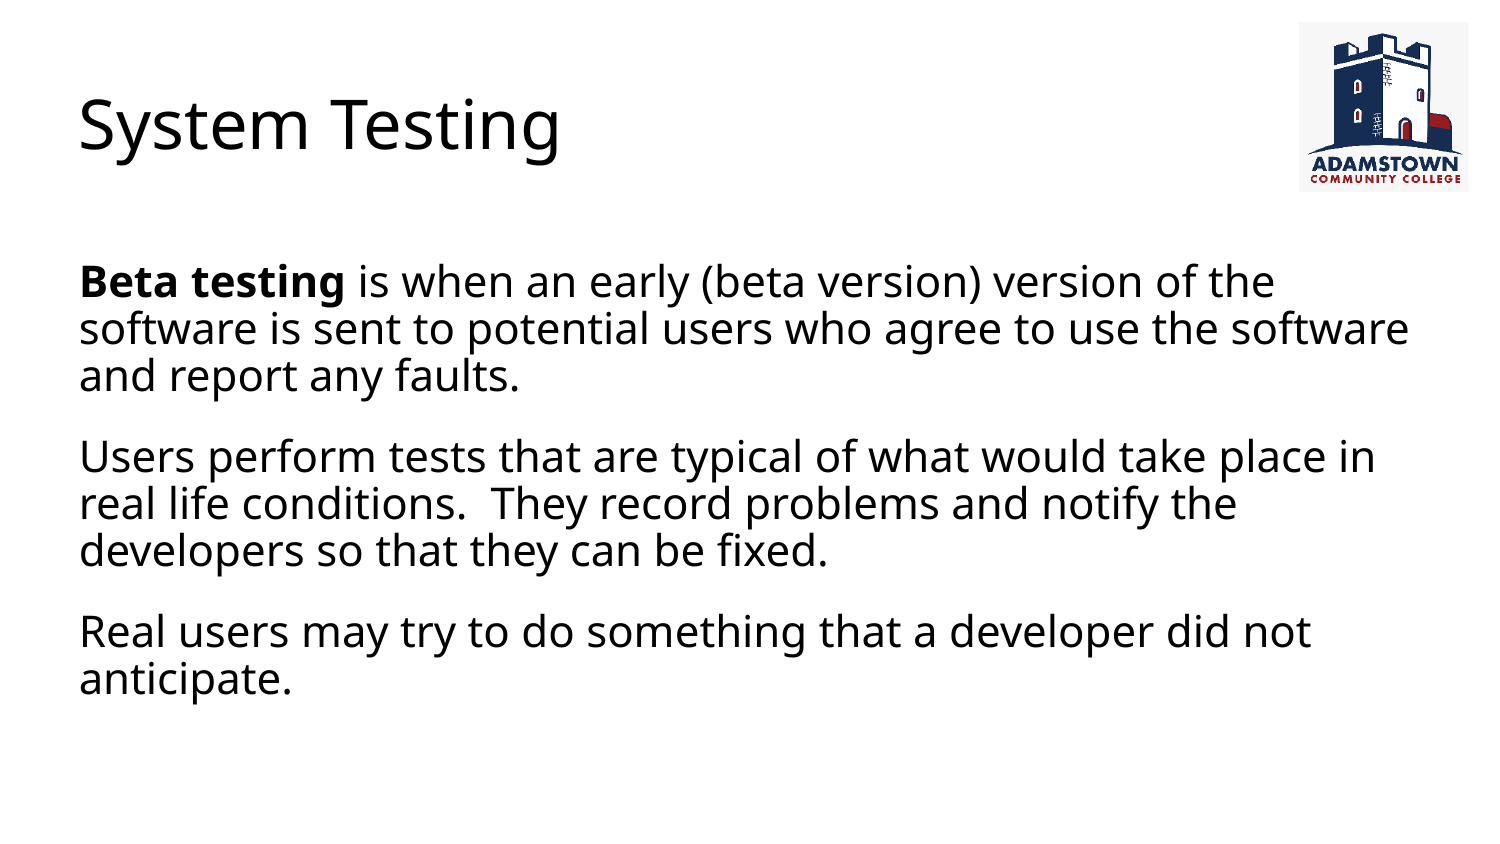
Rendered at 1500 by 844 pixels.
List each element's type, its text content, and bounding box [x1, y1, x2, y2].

title System Testing [63, 75, 1437, 188]
picture [1298, 22, 1469, 192]
list Beta testing is when an early (beta version) version of the software is sent to potential users who agree to use the software and report any faults. Users perform tests that are typical of what would take place in real life conditions. They record problems and notify the developers so that they can be fixed. Real users may try to do something that a developer did not anticipate. [63, 244, 1437, 750]
